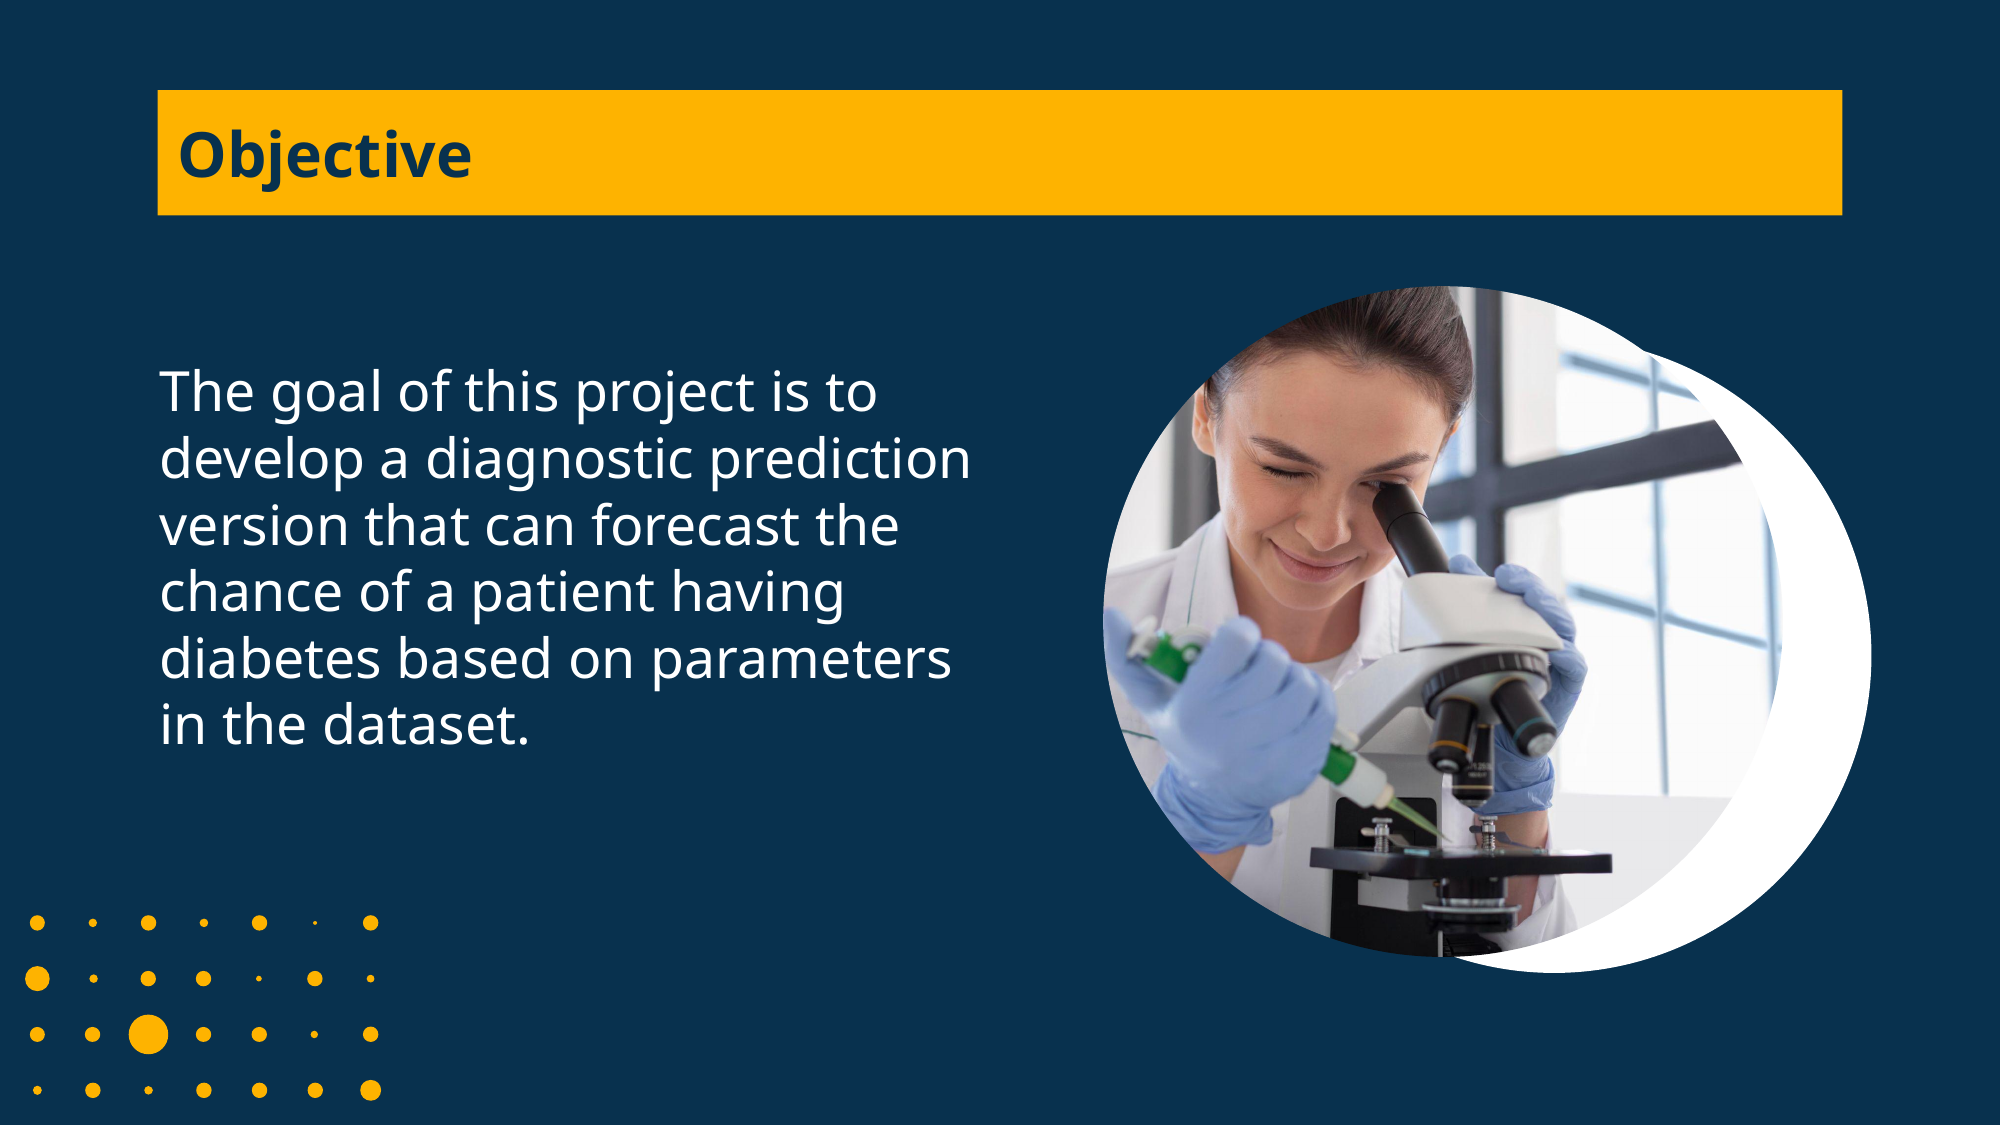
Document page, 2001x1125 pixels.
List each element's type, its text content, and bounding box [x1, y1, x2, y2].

list The goal of this project is to develop a diagnostic prediction version that can forecast the chance of a patient having diabetes based on parameters in the dataset.​ [139, 336, 1022, 772]
text_box [1483, 965, 1625, 973]
text_box [1787, 439, 1872, 872]
title Objective [157, 90, 1843, 216]
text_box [110, 829, 296, 1125]
picture [1102, 285, 1784, 958]
